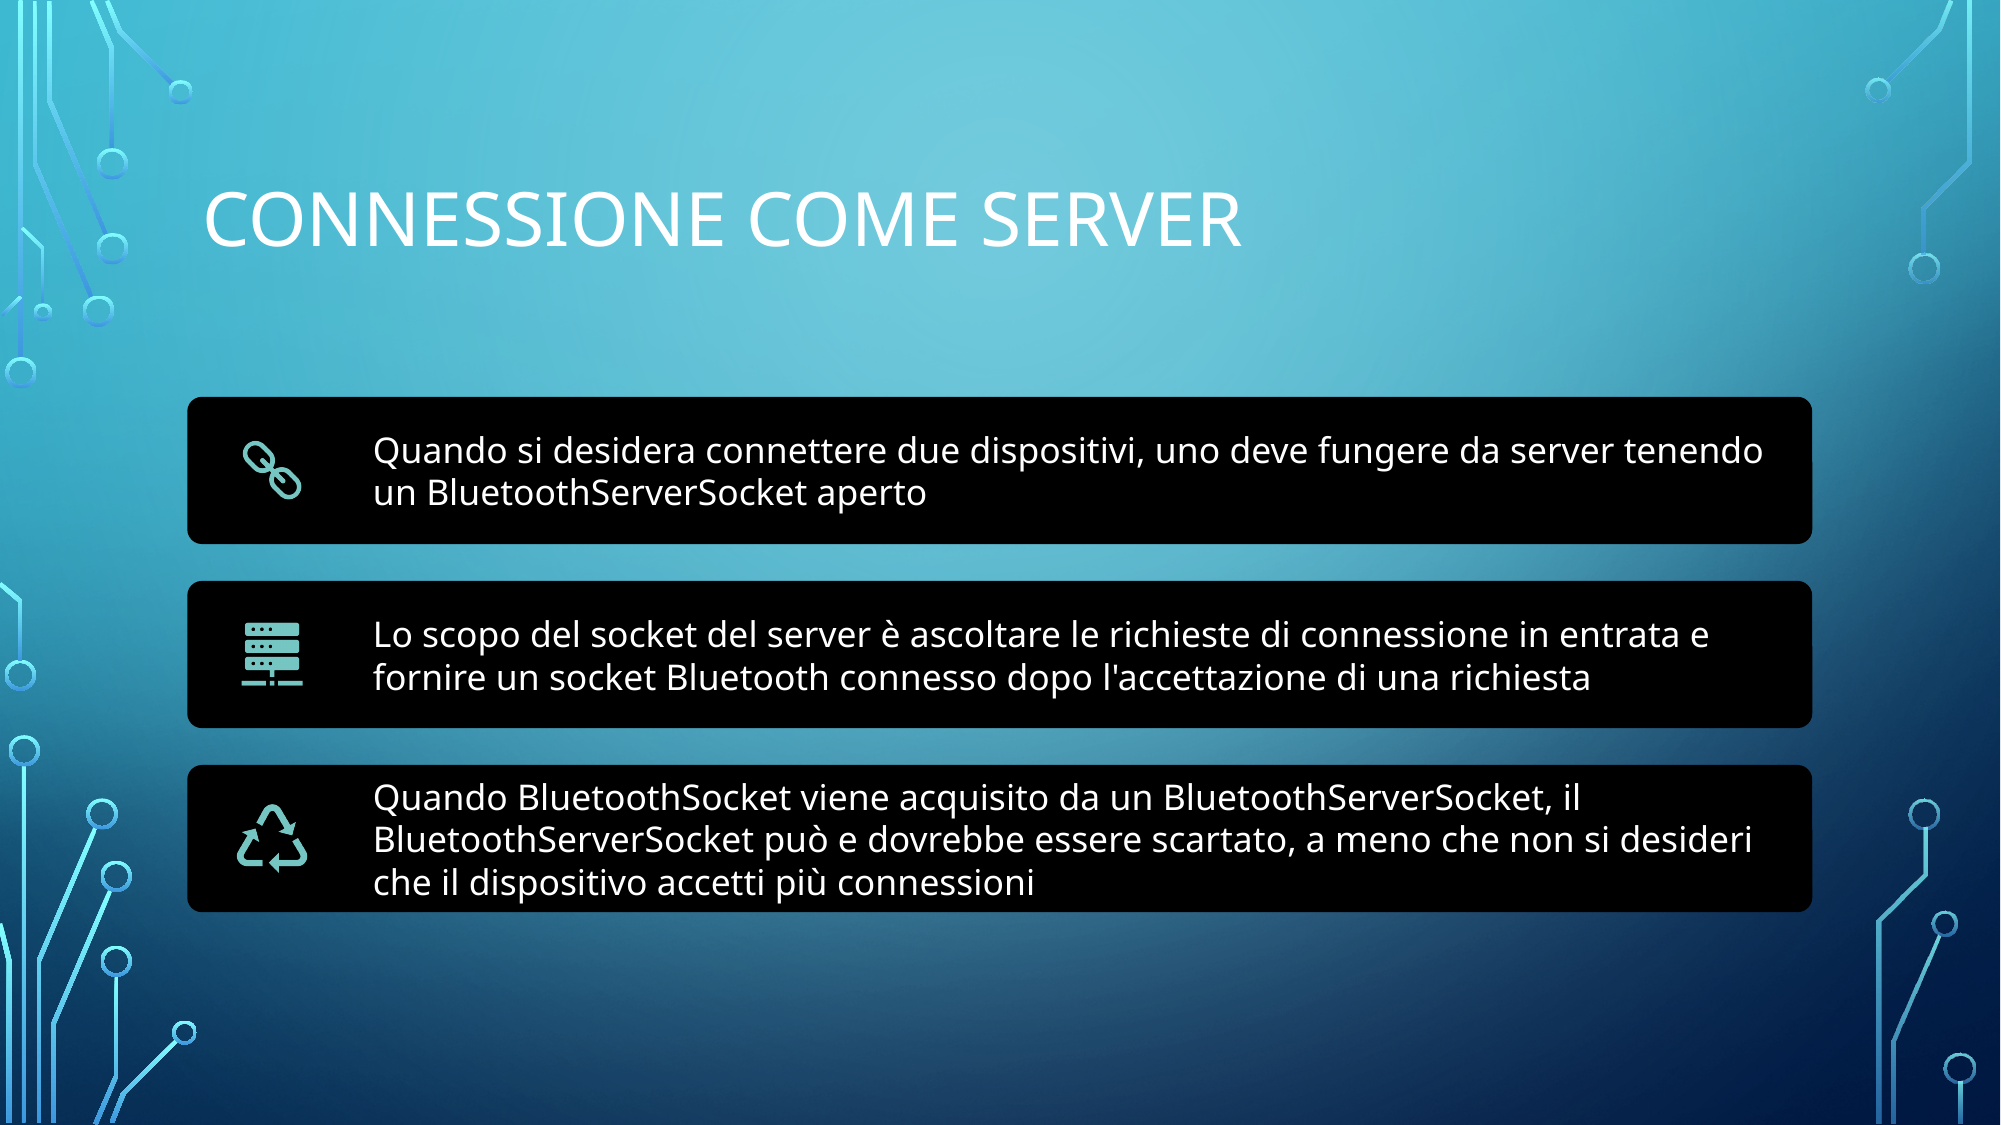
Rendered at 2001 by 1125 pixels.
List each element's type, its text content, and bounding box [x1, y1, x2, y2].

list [186, 396, 1813, 913]
title Connessione come server [187, 101, 1813, 344]
